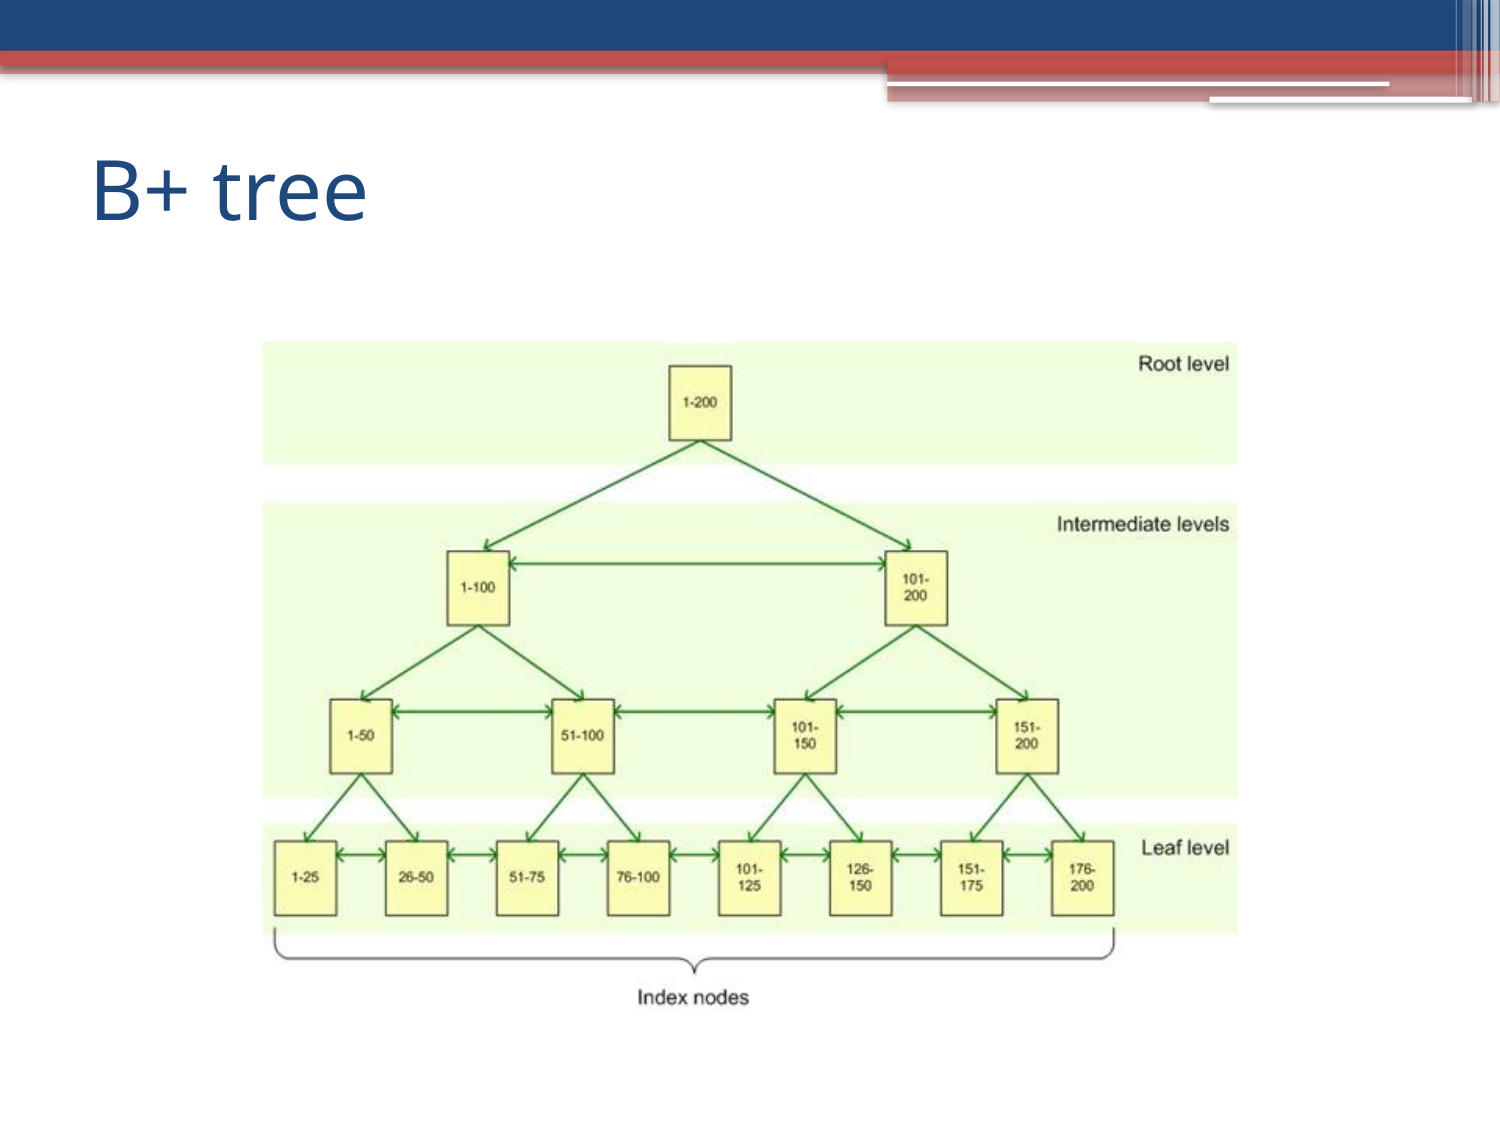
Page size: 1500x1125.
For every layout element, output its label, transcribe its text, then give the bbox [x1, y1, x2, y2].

picture [262, 341, 1238, 1012]
text_box B+ tree [75, 99, 1425, 275]
